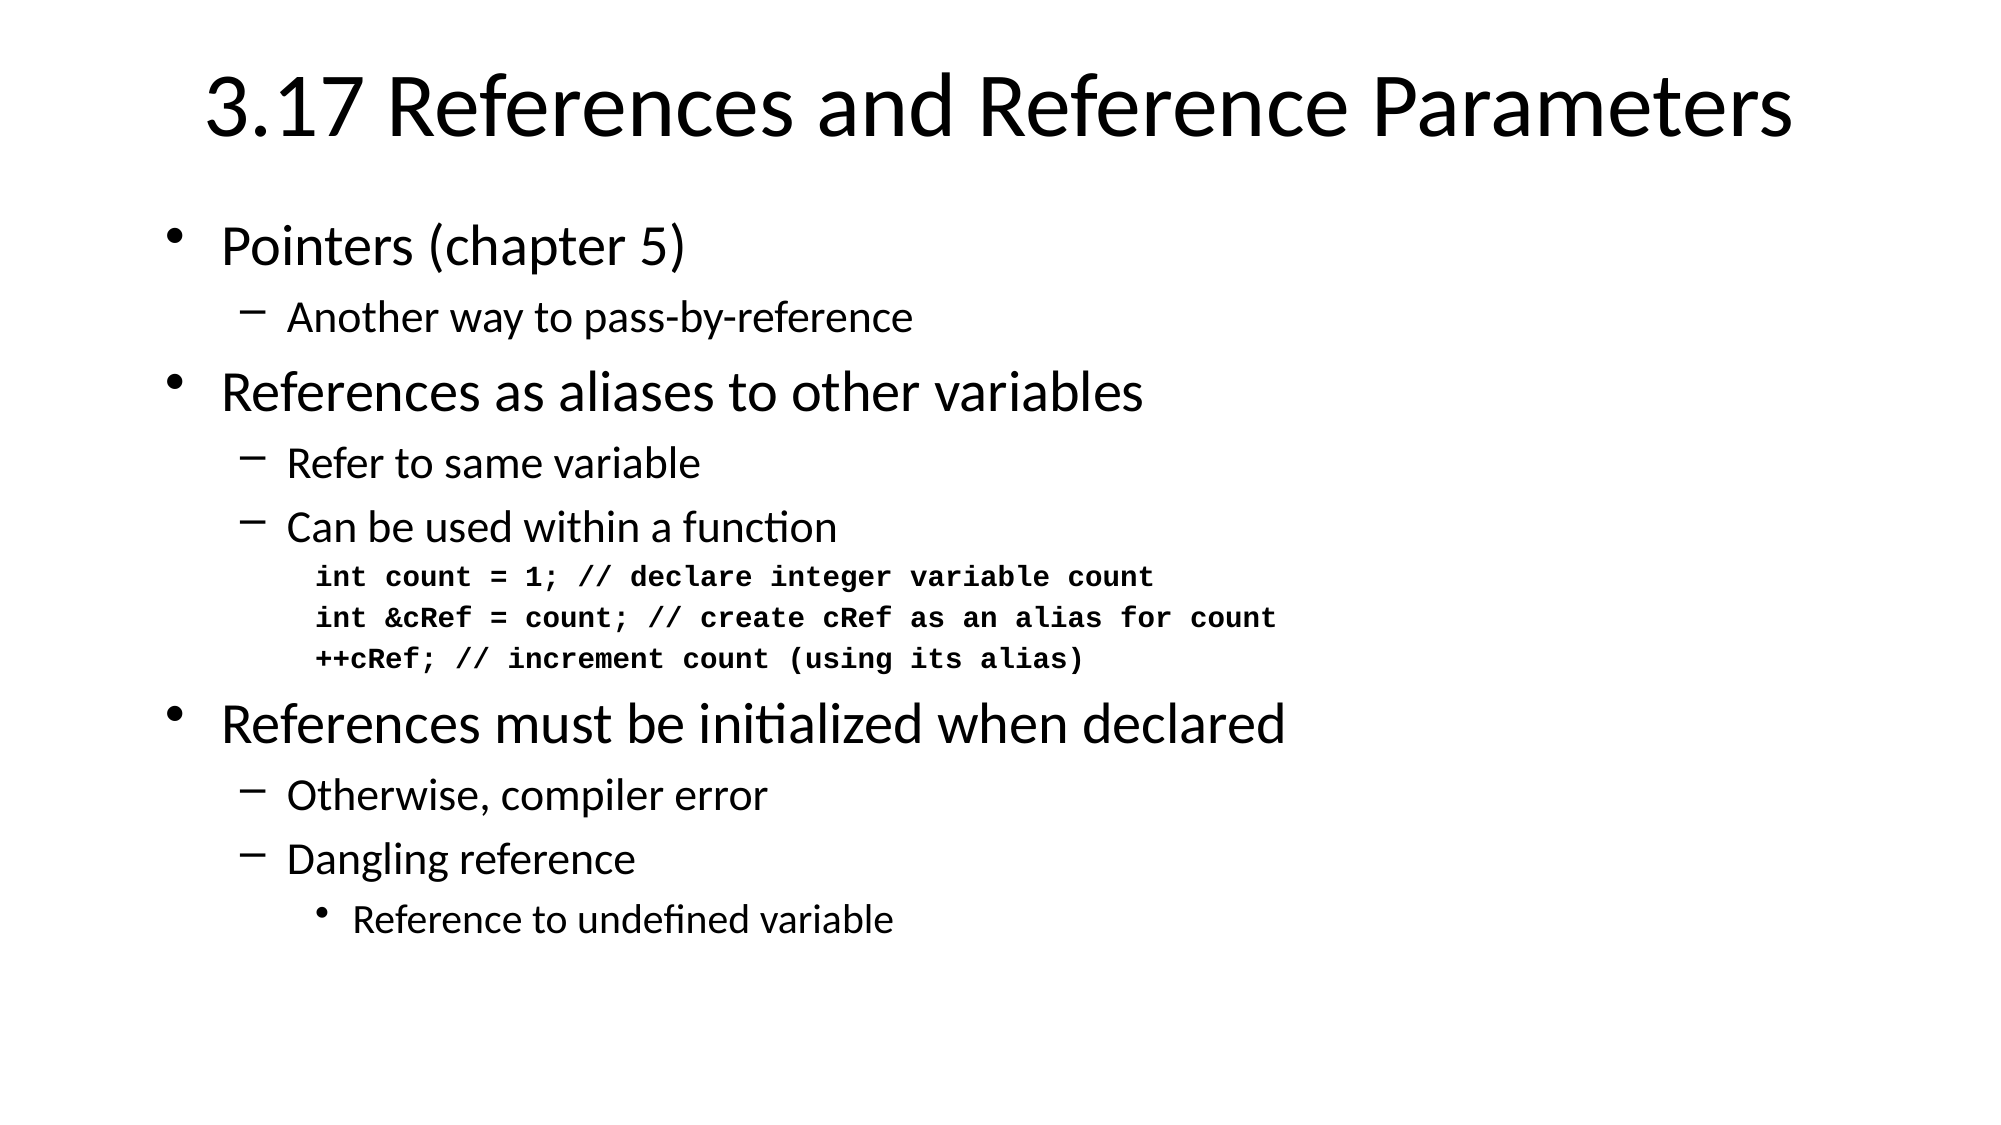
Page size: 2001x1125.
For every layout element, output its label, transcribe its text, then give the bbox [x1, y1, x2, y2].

list Pointers (chapter 5) Another way to pass-by-reference References as aliases to other variables Refer to same variable Can be used within a function int count = 1; // declare integer variable count int &cRef = count; // create cRef as an alias for count ++cRef; // increment count (using its alias) References must be initialized when declared Otherwise, compiler error Dangling reference Reference to undefined variable [150, 200, 1850, 1063]
title 3.17 References and Reference Parameters [150, 12, 1850, 188]
